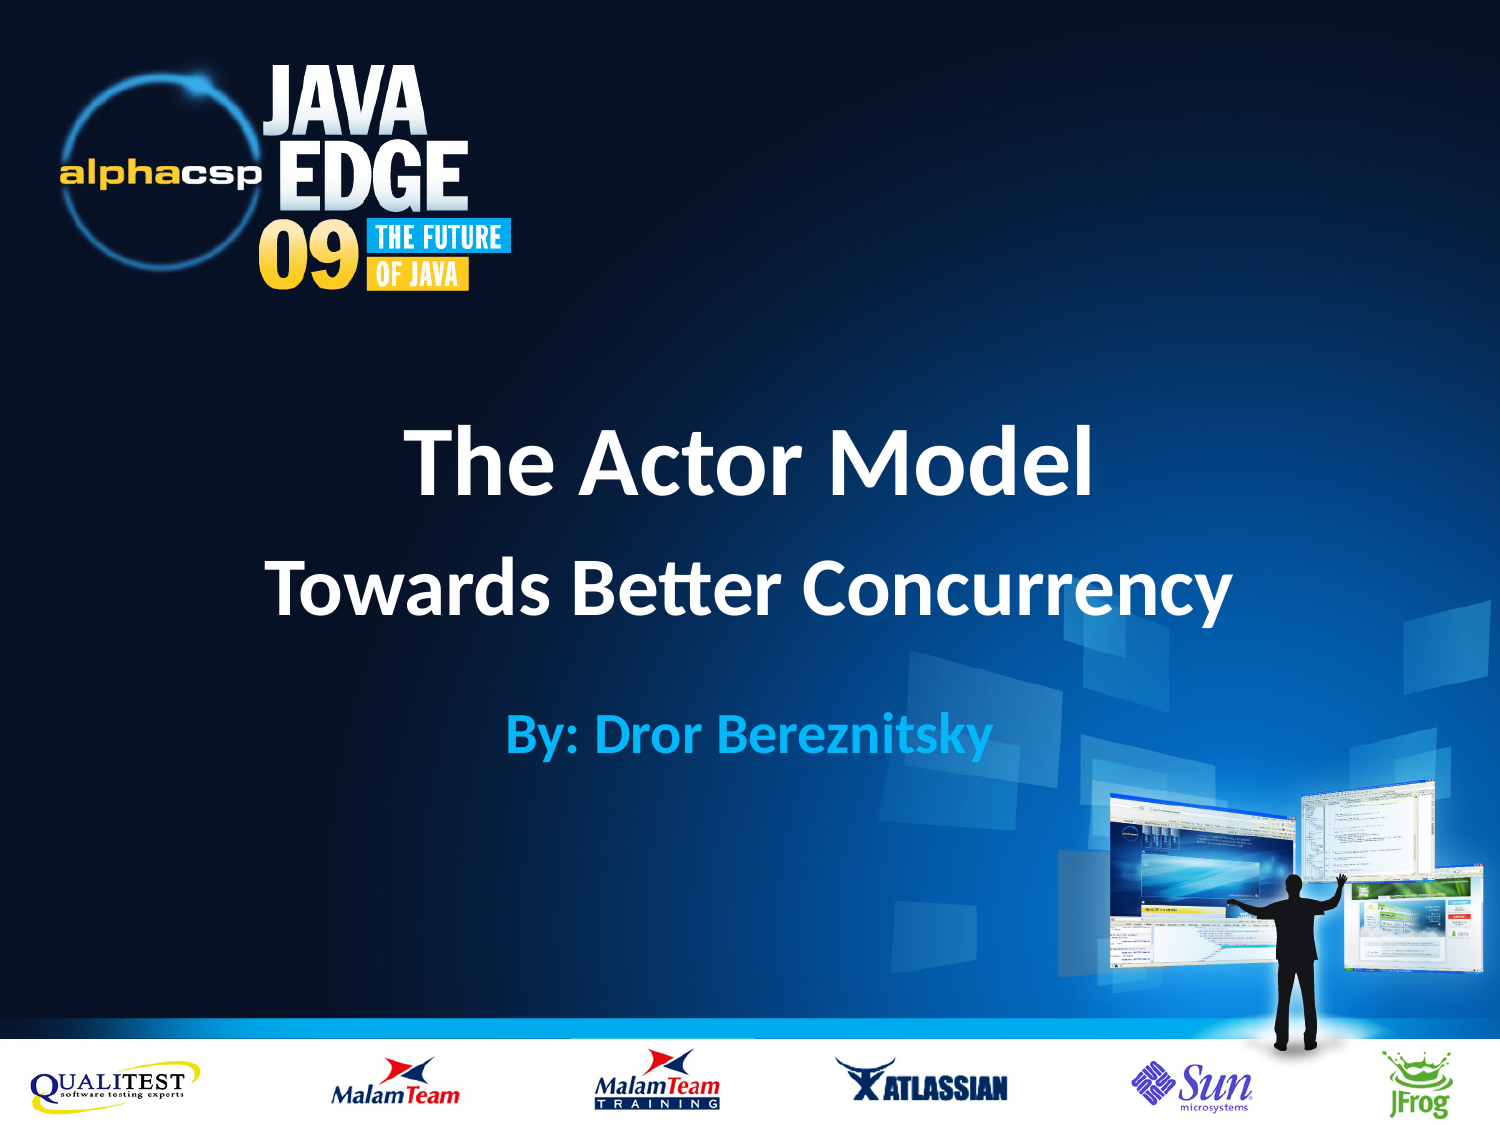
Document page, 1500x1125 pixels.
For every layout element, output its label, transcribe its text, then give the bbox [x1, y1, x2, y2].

picture [0, 0, 1500, 387]
list By: Dror Bereznitsky [0, 687, 1500, 850]
slide_number 1 [1149, 1024, 1500, 1103]
list The Actor Model Towards Better Concurrency [0, 387, 1500, 513]
picture [0, 513, 1500, 687]
picture [0, 850, 1500, 1125]
